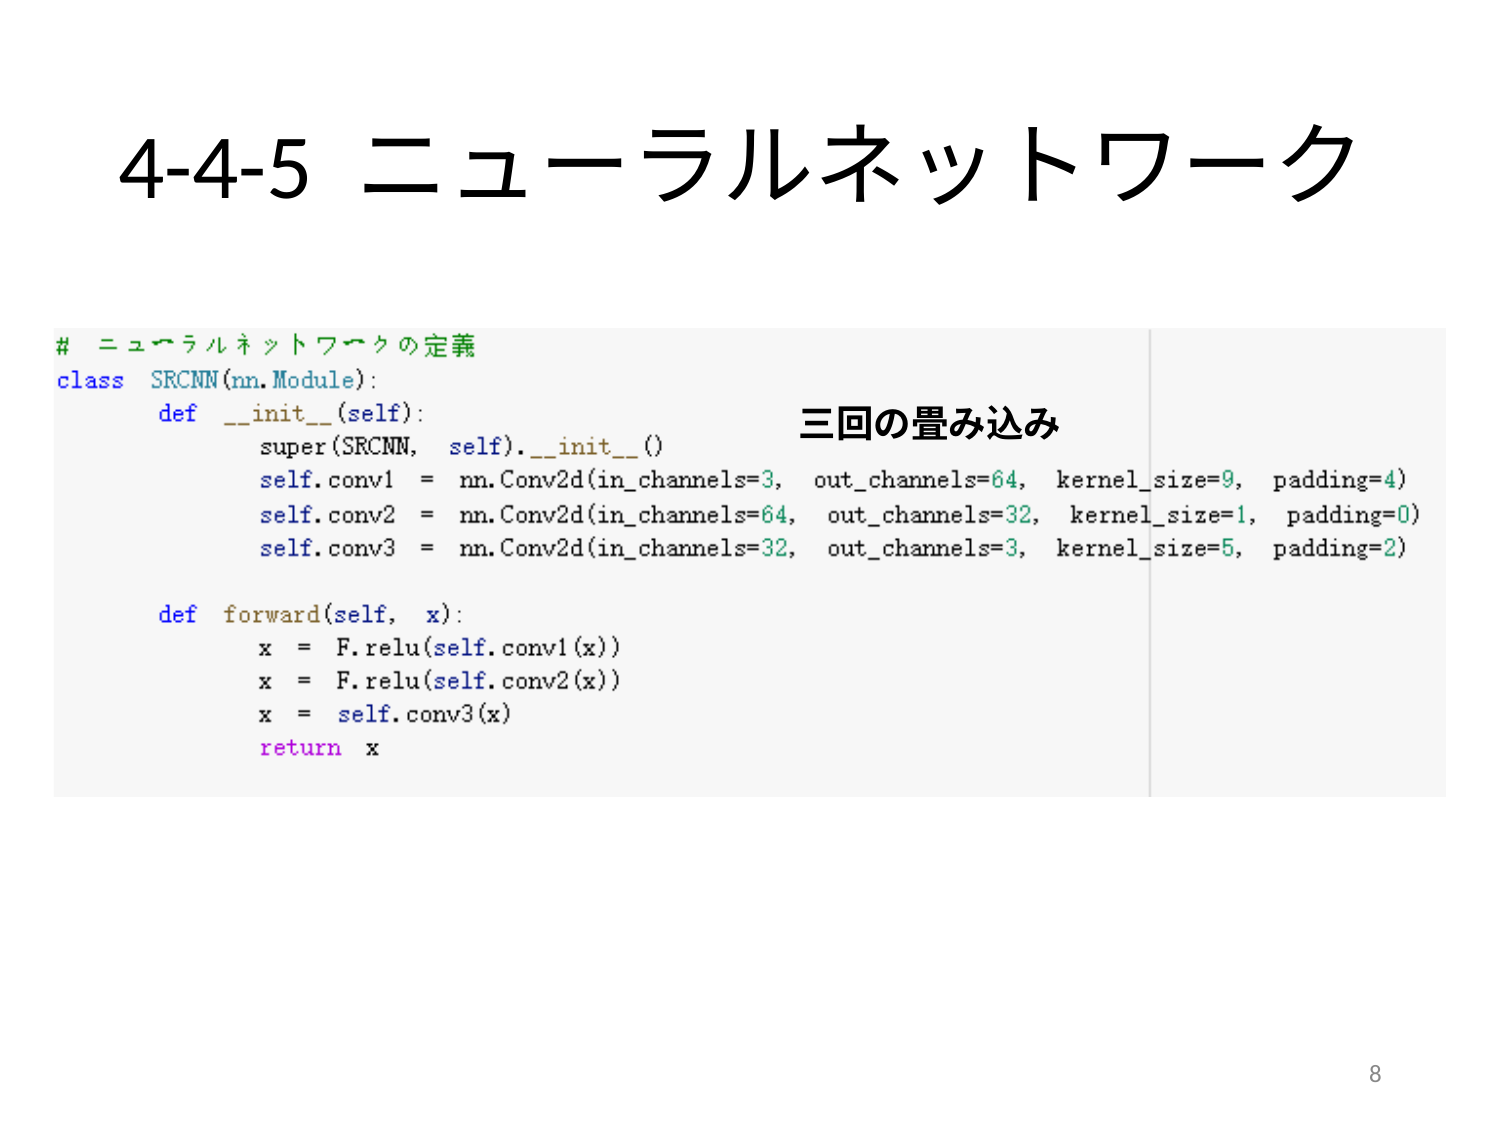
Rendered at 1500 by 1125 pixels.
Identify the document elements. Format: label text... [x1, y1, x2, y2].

title 4-4-5 ニューラルネットワーク [103, 59, 1397, 278]
slide_number 8 [1059, 1042, 1397, 1103]
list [53, 328, 1447, 797]
